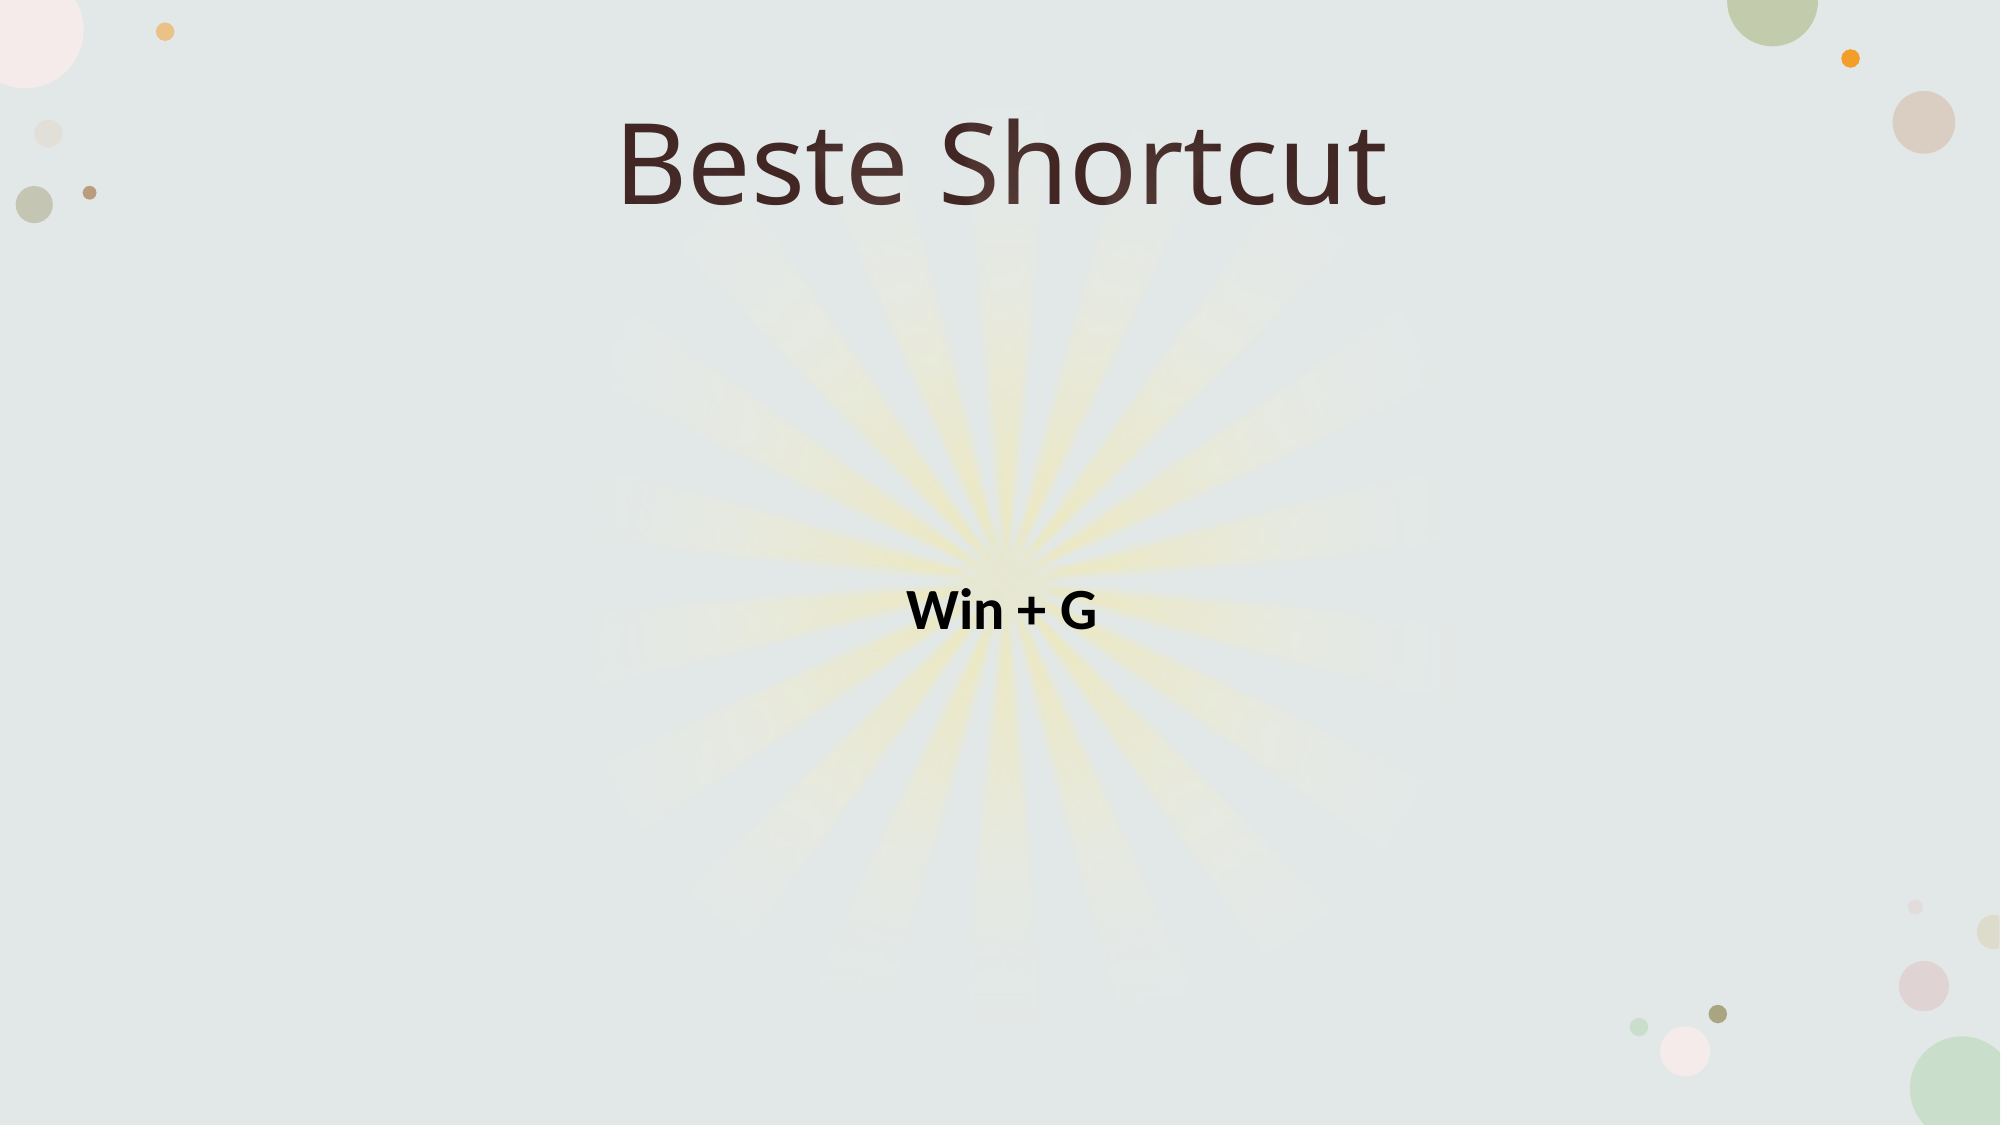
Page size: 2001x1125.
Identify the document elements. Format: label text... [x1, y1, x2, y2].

picture [536, 92, 1464, 1033]
title Beste Shortcut [127, 59, 1877, 278]
